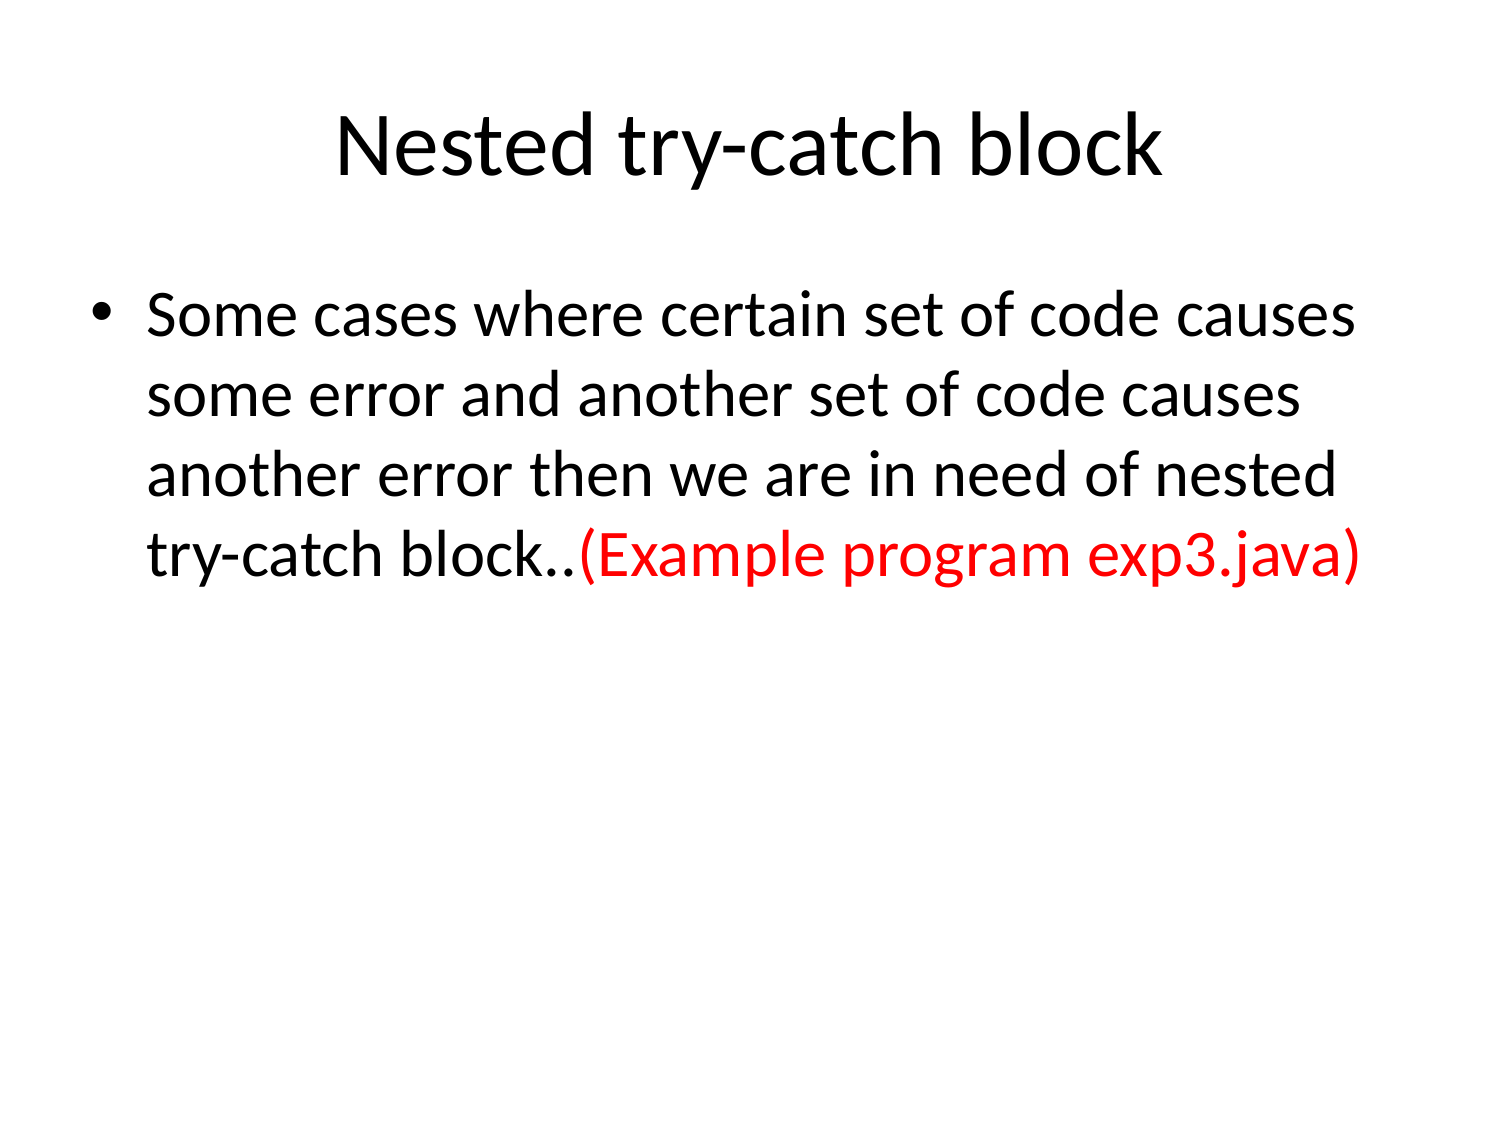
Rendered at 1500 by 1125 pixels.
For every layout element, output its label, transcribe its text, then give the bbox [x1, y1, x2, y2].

list Some cases where certain set of code causes some error and another set of code causes another error then we are in need of nested try-catch block..(Example program exp3.java) [75, 262, 1425, 1005]
title Nested try-catch block [75, 45, 1425, 233]
